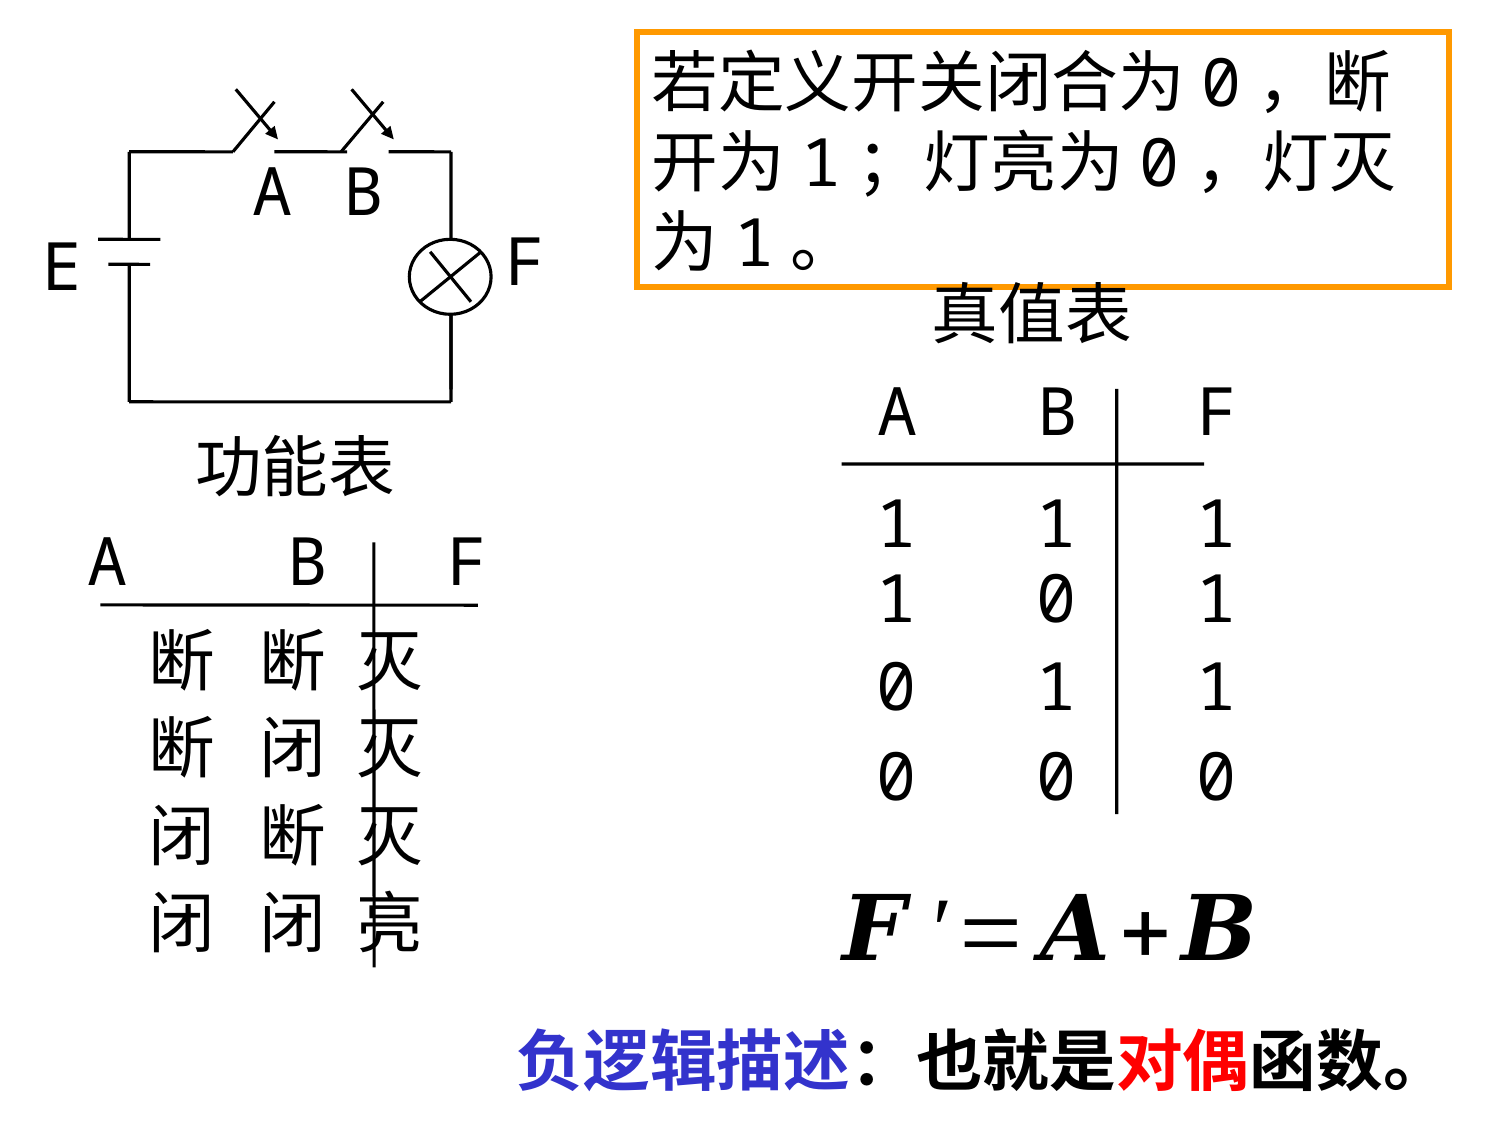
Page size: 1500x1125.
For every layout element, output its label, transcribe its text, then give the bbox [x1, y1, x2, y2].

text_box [35, 89, 553, 403]
text_box 若定义开关闭合为0，断开为1；灯亮为0，灯灭为1。 [636, 32, 1450, 287]
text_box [87, 417, 485, 969]
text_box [841, 263, 1220, 822]
text_box 也就是对偶函数。 [901, 1011, 1465, 1106]
text_box 负逻辑描述： [501, 1011, 901, 1106]
